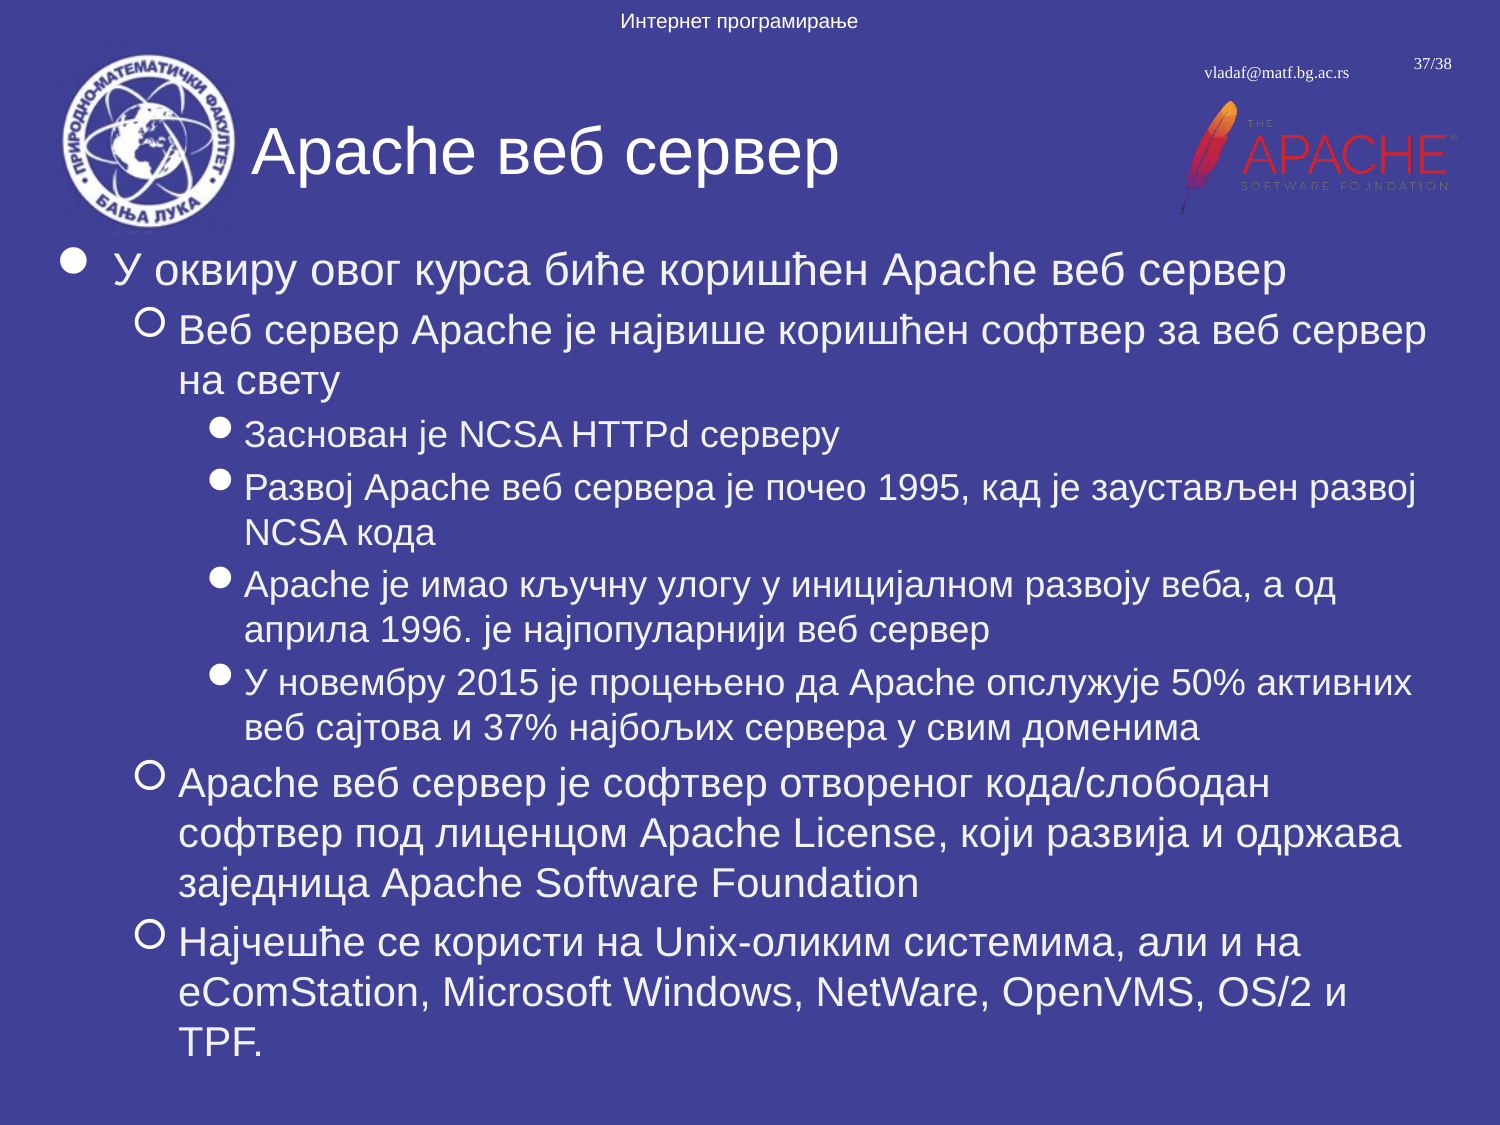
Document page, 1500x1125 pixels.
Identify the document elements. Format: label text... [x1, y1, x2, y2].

picture [1174, 101, 1459, 218]
title Apache веб сервер [218, 54, 1483, 243]
list У оквиру овог курса биће коришћен Apache веб сервер Веб сервер Apache je највише коришћен софтвер за веб сервер на свету Заснован је NCSA HTTPd серверу Развој Apache веб сервера је почео 1995, кад је заустављен развој NCSA кода Apache је имао кључну улогу у иницијалном развоју веба, а од априла 1996. је најпопуларнији веб сервер У новембру 2015 је процењено да Apache опслужује 50% активних веб сајтова и 37% најбољих сервера у свим доменима Apache веб сервер је софтвер отвореног кода/слободан софтвер под лиценцом Apache License, који развија и одржава заједница Apache Software Foundation Најчешће се користи на Unix-оликим системима, али и на eComStation, Microsoft Windows, NetWare, OpenVMS, OS/2 и TPF. [41, 231, 1447, 588]
picture [55, 42, 243, 231]
